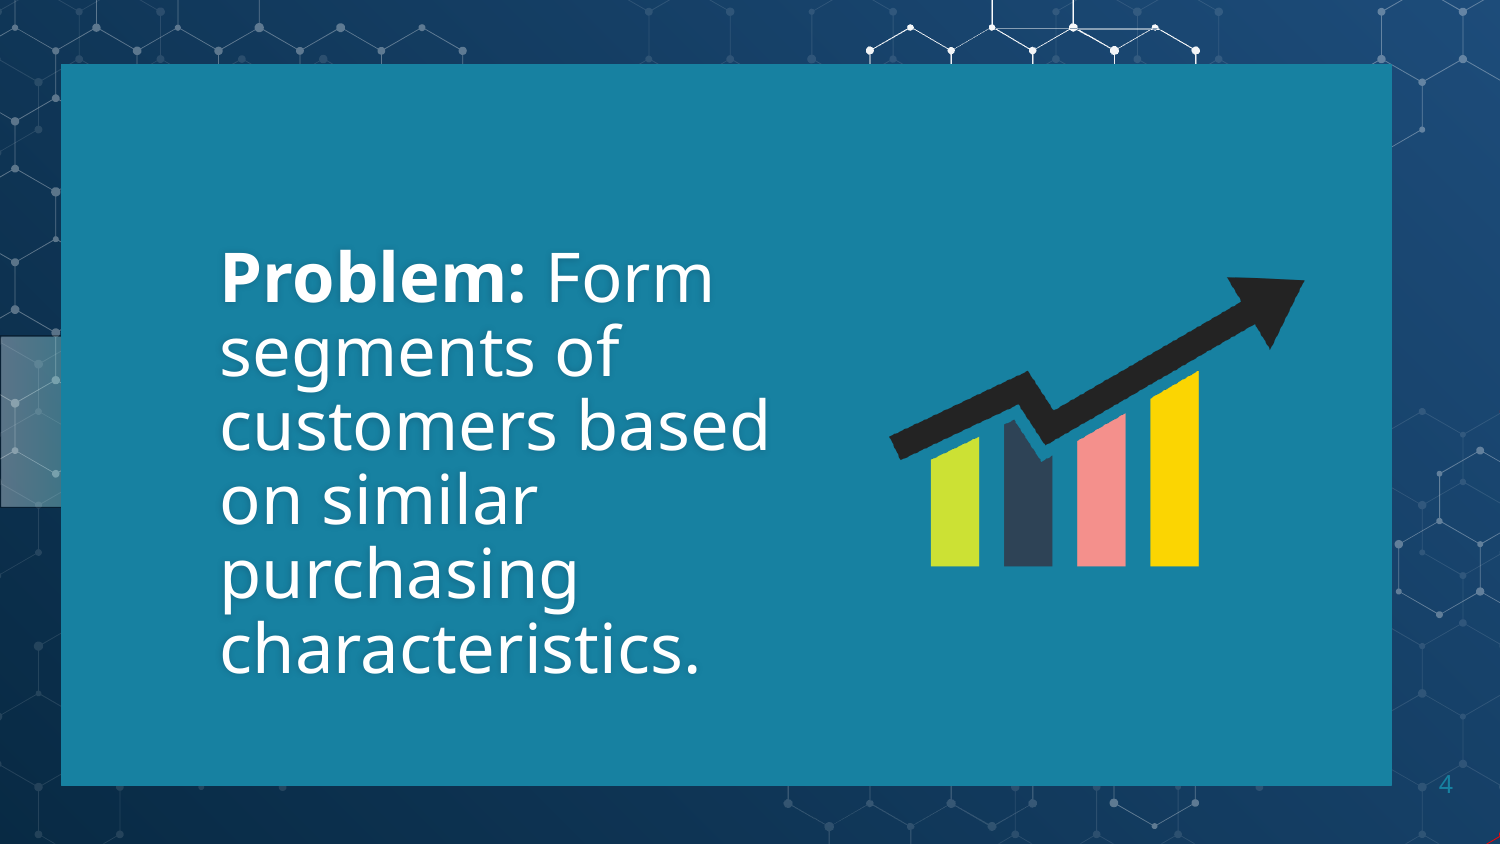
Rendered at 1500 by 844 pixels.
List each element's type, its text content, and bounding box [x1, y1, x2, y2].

picture [884, 209, 1310, 635]
slide_number 4 [1417, 752, 1475, 819]
text_box [61, 64, 1392, 786]
title Problem: Form segments of customers based on similar purchasing characteristics. [219, 281, 779, 689]
